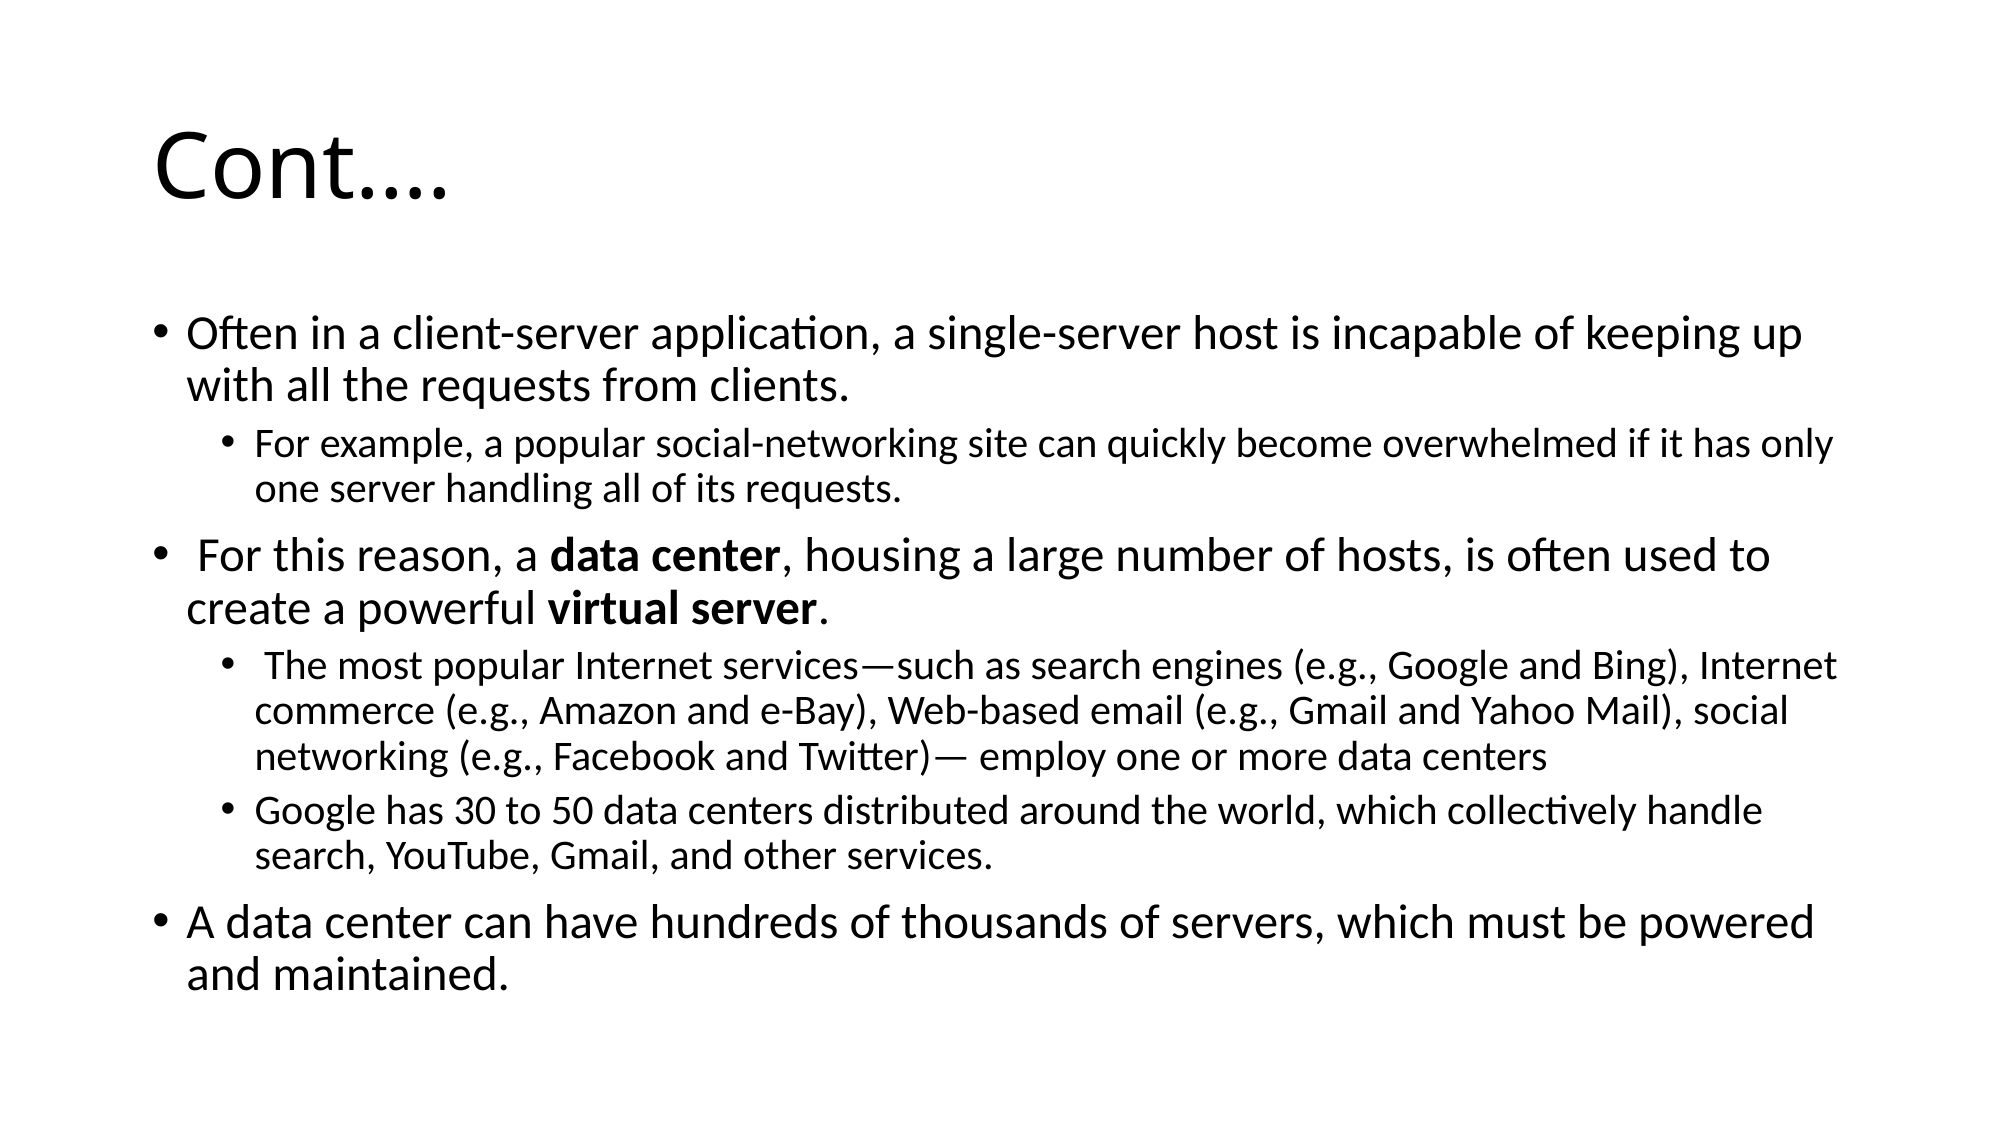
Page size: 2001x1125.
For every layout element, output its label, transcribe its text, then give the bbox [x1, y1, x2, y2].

title Cont…. [137, 59, 1863, 278]
list Often in a client-server application, a single-server host is incapable of keeping up with all the requests from clients. For example, a popular social-networking site can quickly become overwhelmed if it has only one server handling all of its requests. For this reason, a data center, housing a large number of hosts, is often used to create a powerful virtual server. The most popular Internet services—such as search engines (e.g., Google and Bing), Internet commerce (e.g., Amazon and e-Bay), Web-based email (e.g., Gmail and Yahoo Mail), social networking (e.g., Facebook and Twitter)— employ one or more data centers Google has 30 to 50 data centers distributed around the world, which collectively handle search, YouTube, Gmail, and other services. A data center can have hundreds of thousands of servers, which must be powered and maintained. [137, 299, 1863, 1014]
